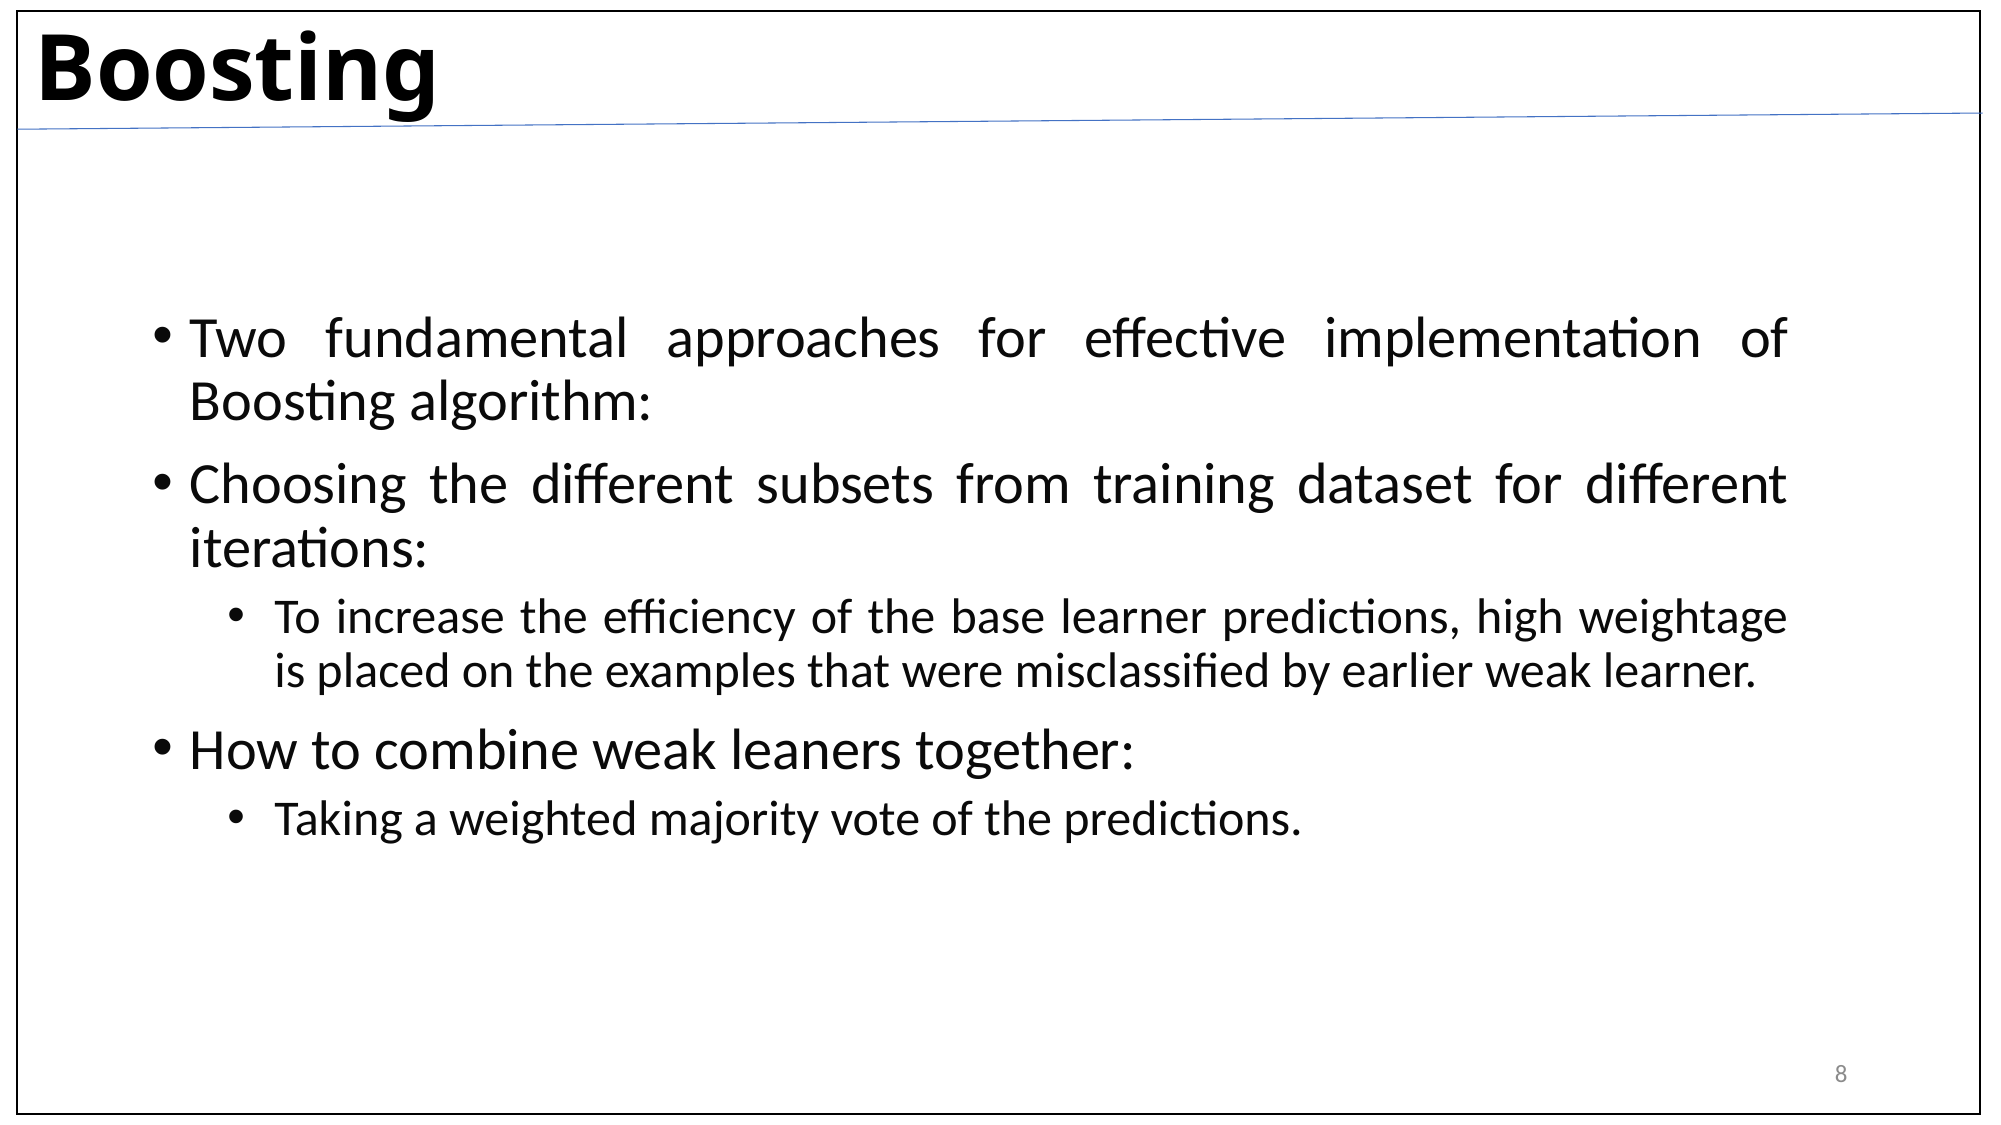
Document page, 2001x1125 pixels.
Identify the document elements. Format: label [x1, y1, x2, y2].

text_box [17, 112, 1983, 130]
text_box [16, 10, 1981, 1115]
